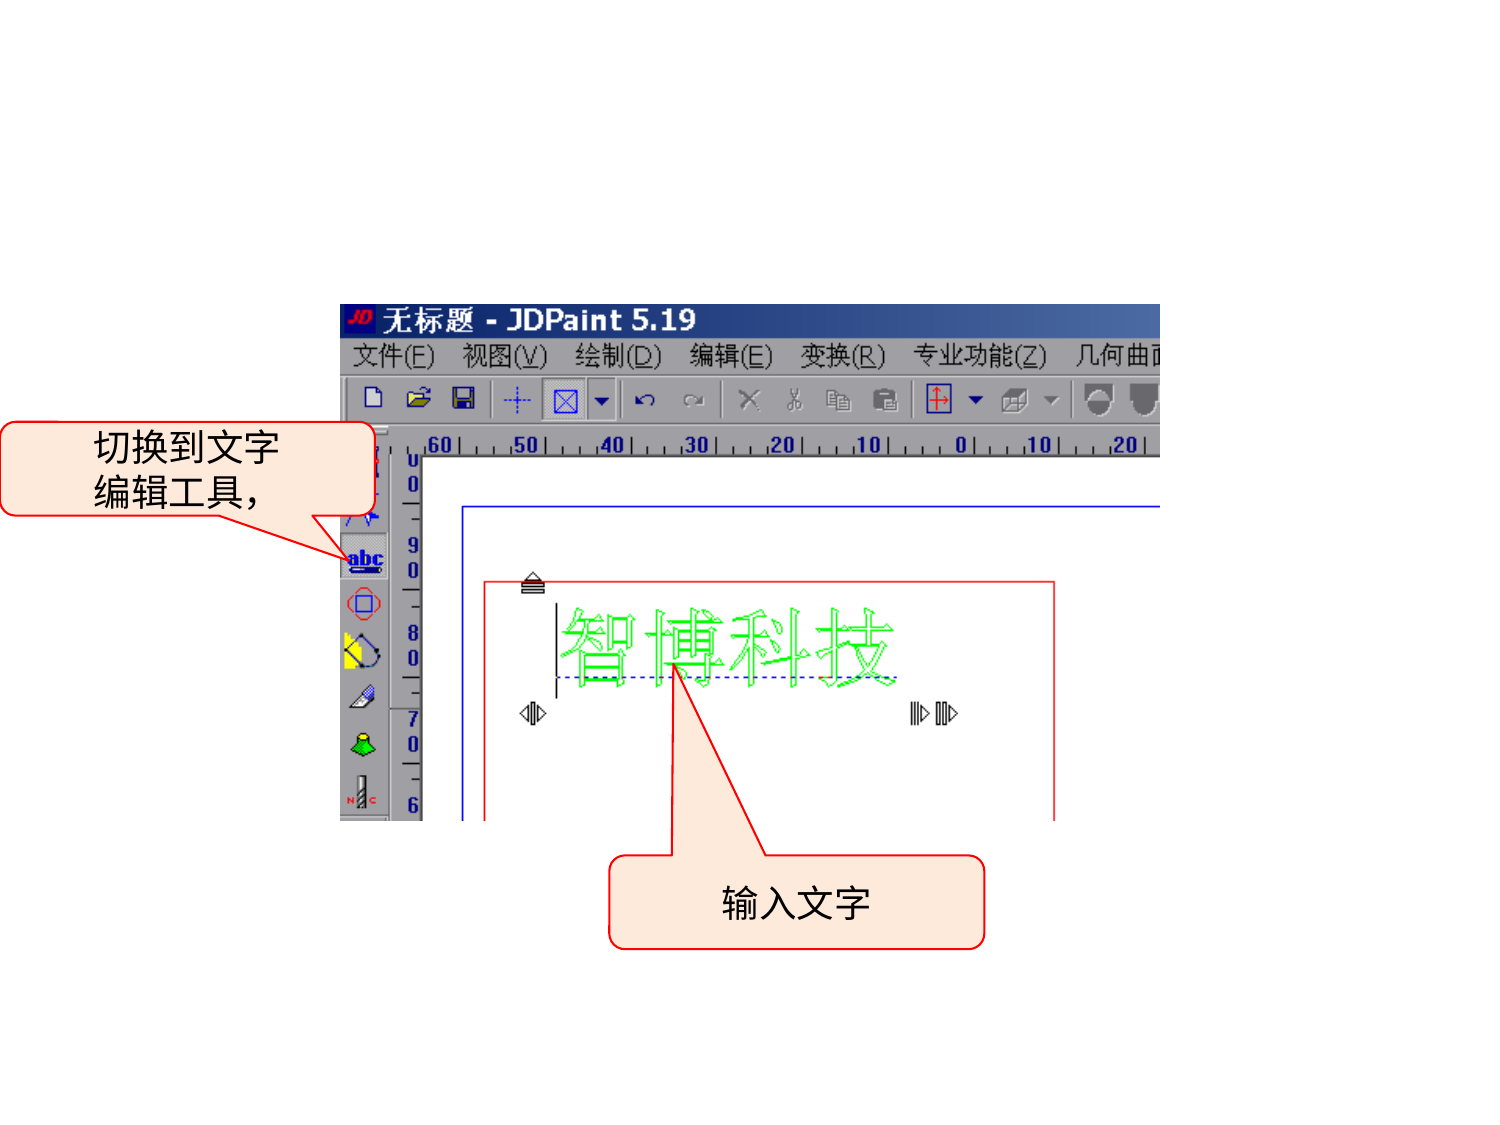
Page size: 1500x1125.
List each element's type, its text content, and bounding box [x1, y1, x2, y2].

picture [340, 304, 1160, 821]
text_box 输入文字 [607, 829, 987, 952]
text_box 切换到文字 编辑工具， [0, 419, 335, 559]
